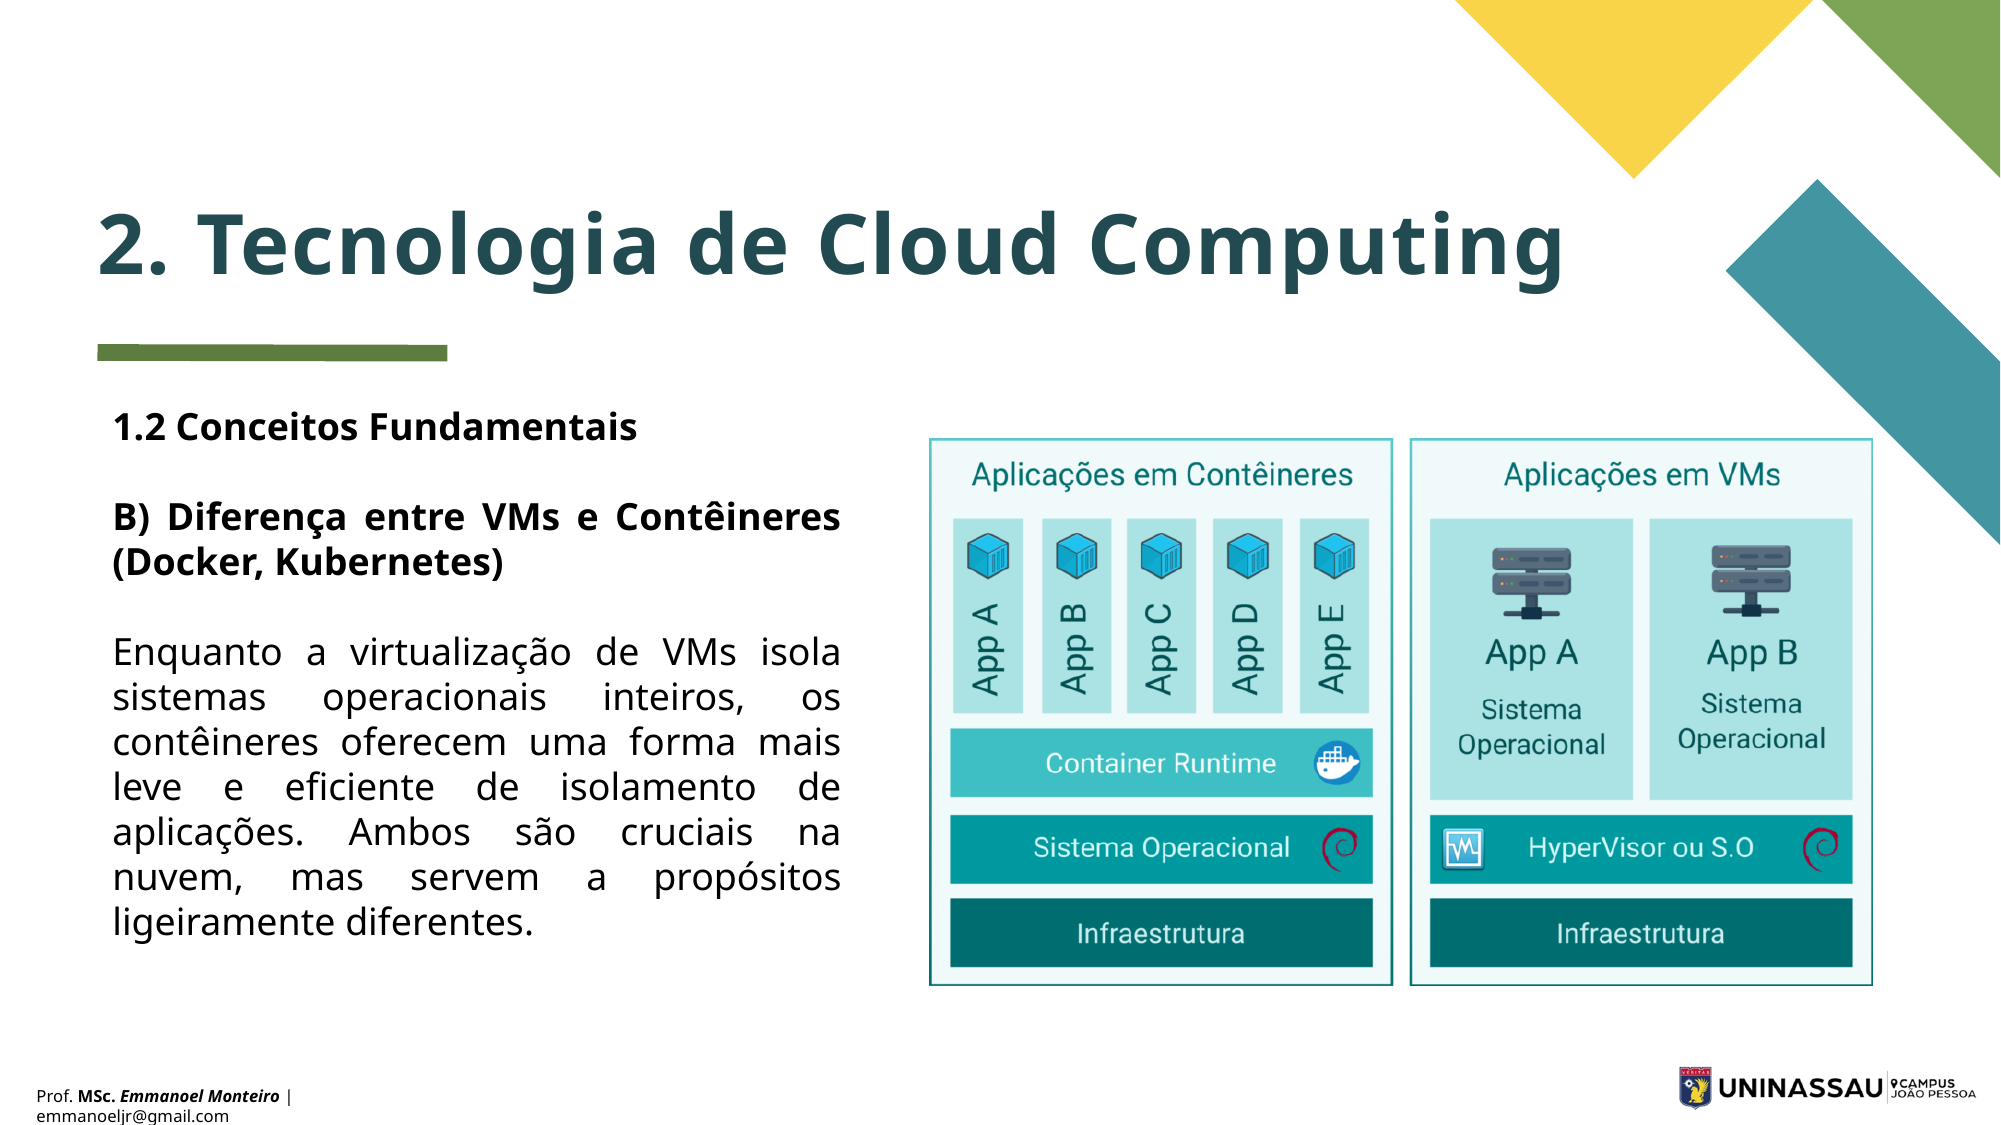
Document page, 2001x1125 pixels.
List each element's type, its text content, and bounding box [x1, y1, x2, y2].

picture [929, 438, 1873, 986]
text_box 1.2 Conceitos Fundamentais B) Diferença entre VMs e Contêineres (Docker, Kubernetes) Enquanto a virtualização de VMs isola sistemas operacionais inteiros, os contêineres oferecem uma forma mais leve e eficiente de isolamento de aplicações. Ambos são cruciais na nuvem, mas servem a propósitos ligeiramente diferentes. [97, 395, 857, 951]
picture [1673, 1059, 1979, 1114]
title 2. Tecnologia de Cloud Computing [97, 32, 1898, 291]
text_box Prof. MSc. Emmanoel Monteiro | emmanoeljr@gmail.com [21, 1078, 457, 1125]
